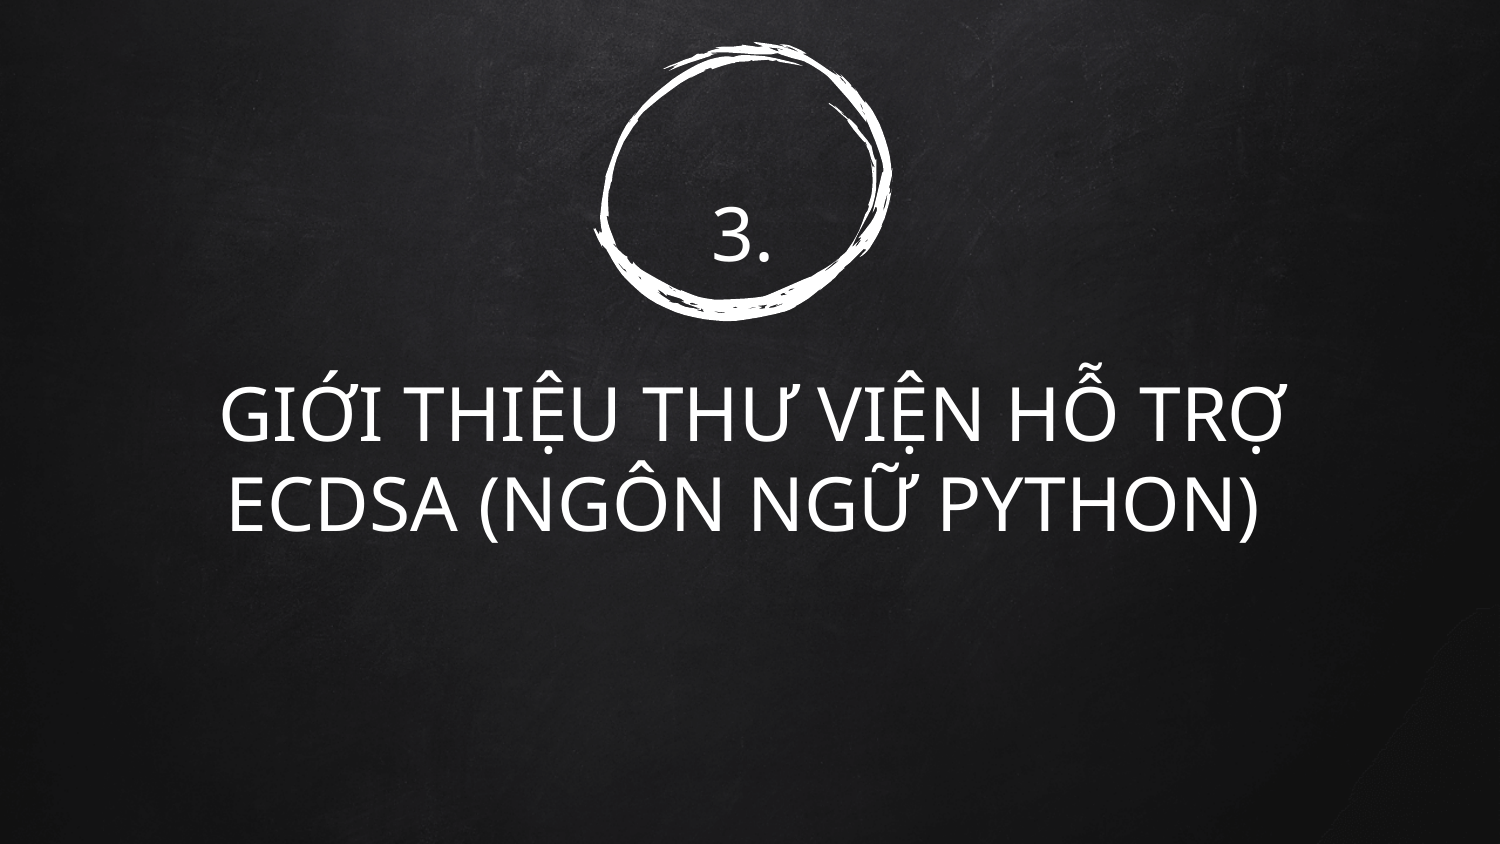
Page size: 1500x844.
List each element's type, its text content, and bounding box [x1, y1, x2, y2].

text_box [593, 41, 893, 322]
picture [0, 0, 1500, 844]
title 3. GIỚI THIỆU THƯ VIỆN HỖ TRỢ ECDSA (NGÔN NGỮ PYTHON) [105, 461, 1381, 652]
